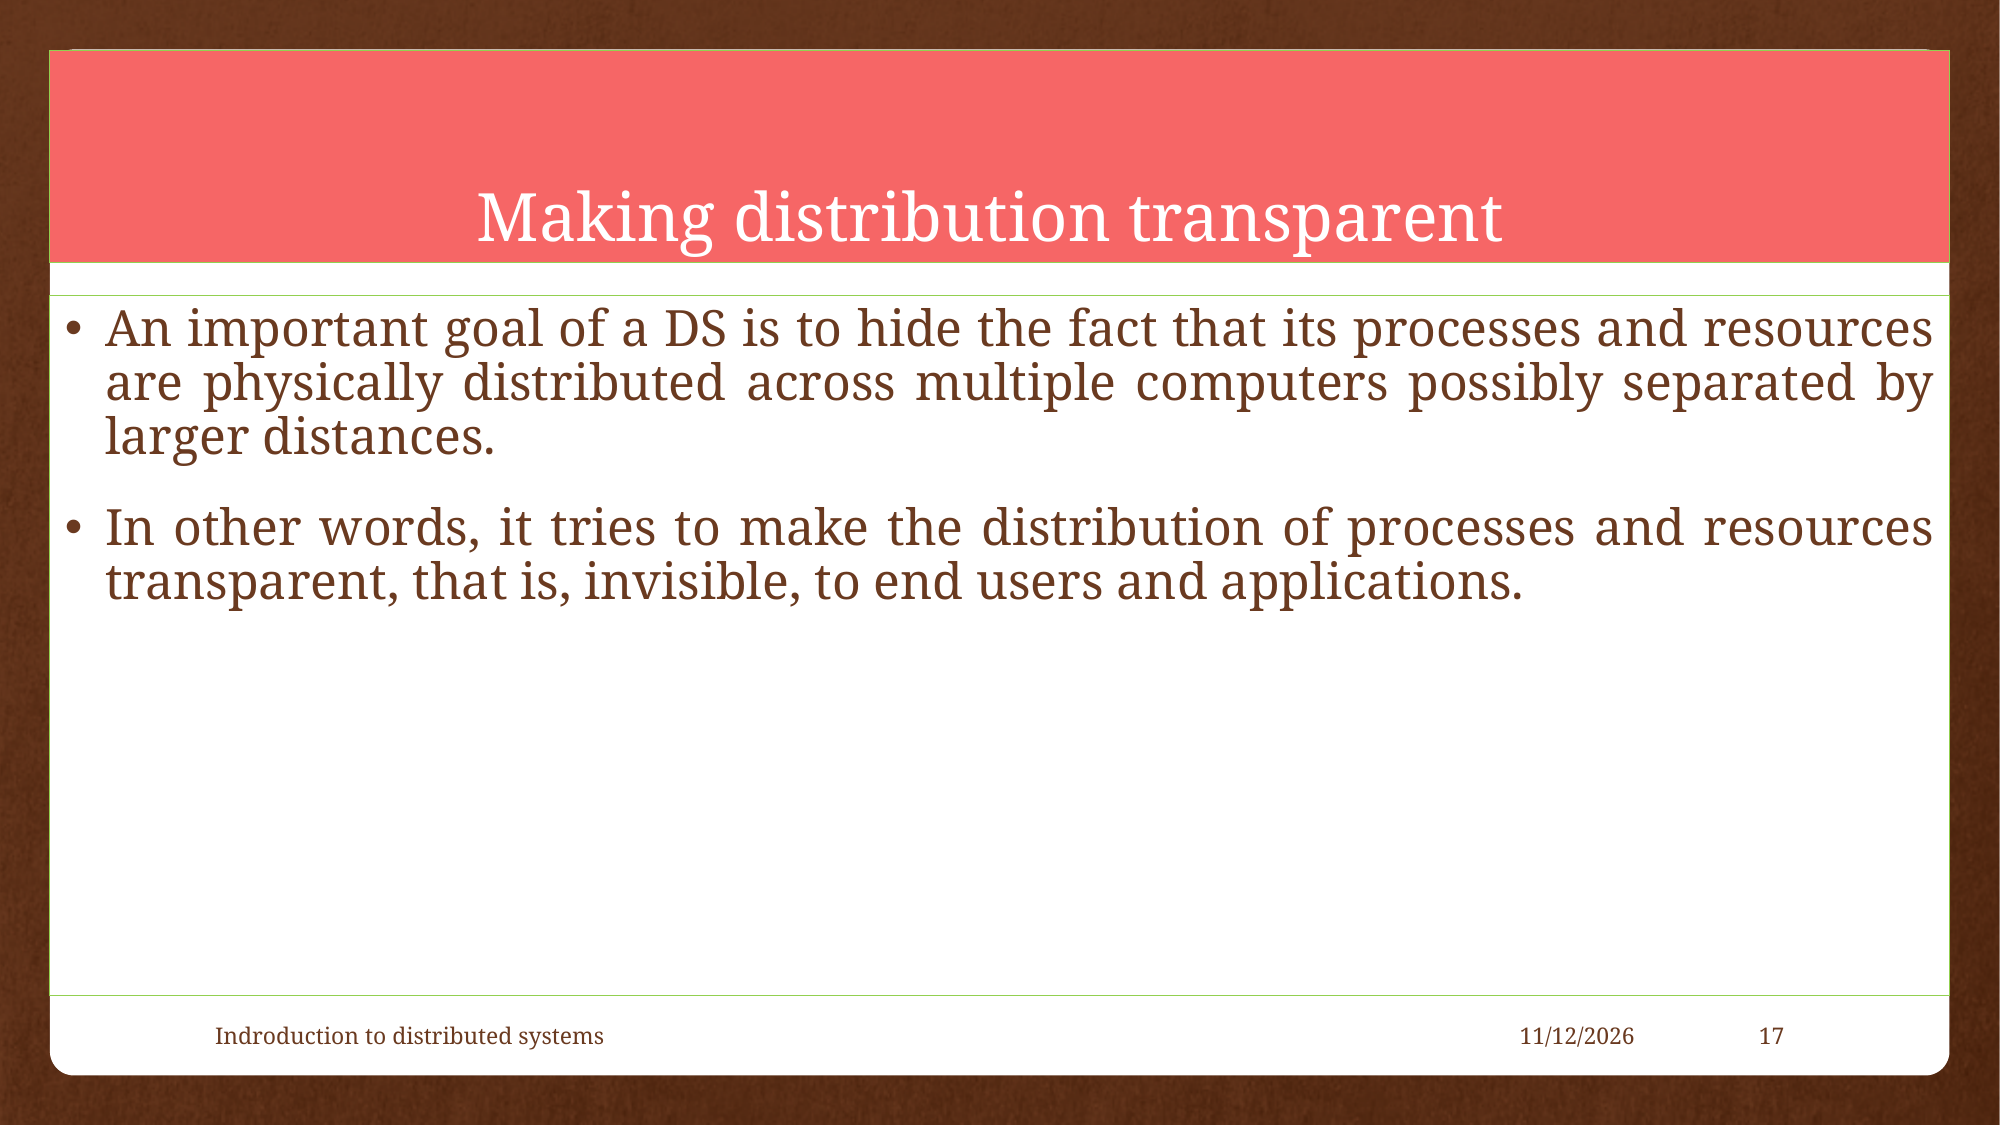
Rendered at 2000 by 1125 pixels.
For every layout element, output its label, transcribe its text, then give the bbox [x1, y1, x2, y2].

list An important goal of a DS is to hide the fact that its processes and resources are physically distributed across multiple computers possibly separated by larger distances. In other words, it tries to make the distribution of processes and resources transparent, that is, invisible, to end users and applications. [49, 295, 1950, 996]
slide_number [1449, 1012, 1650, 1063]
slide_number 17 [1682, 1012, 1800, 1063]
footer Indroduction to distributed systems [199, 1012, 1417, 1063]
title Making distribution transparent [49, 50, 1950, 263]
